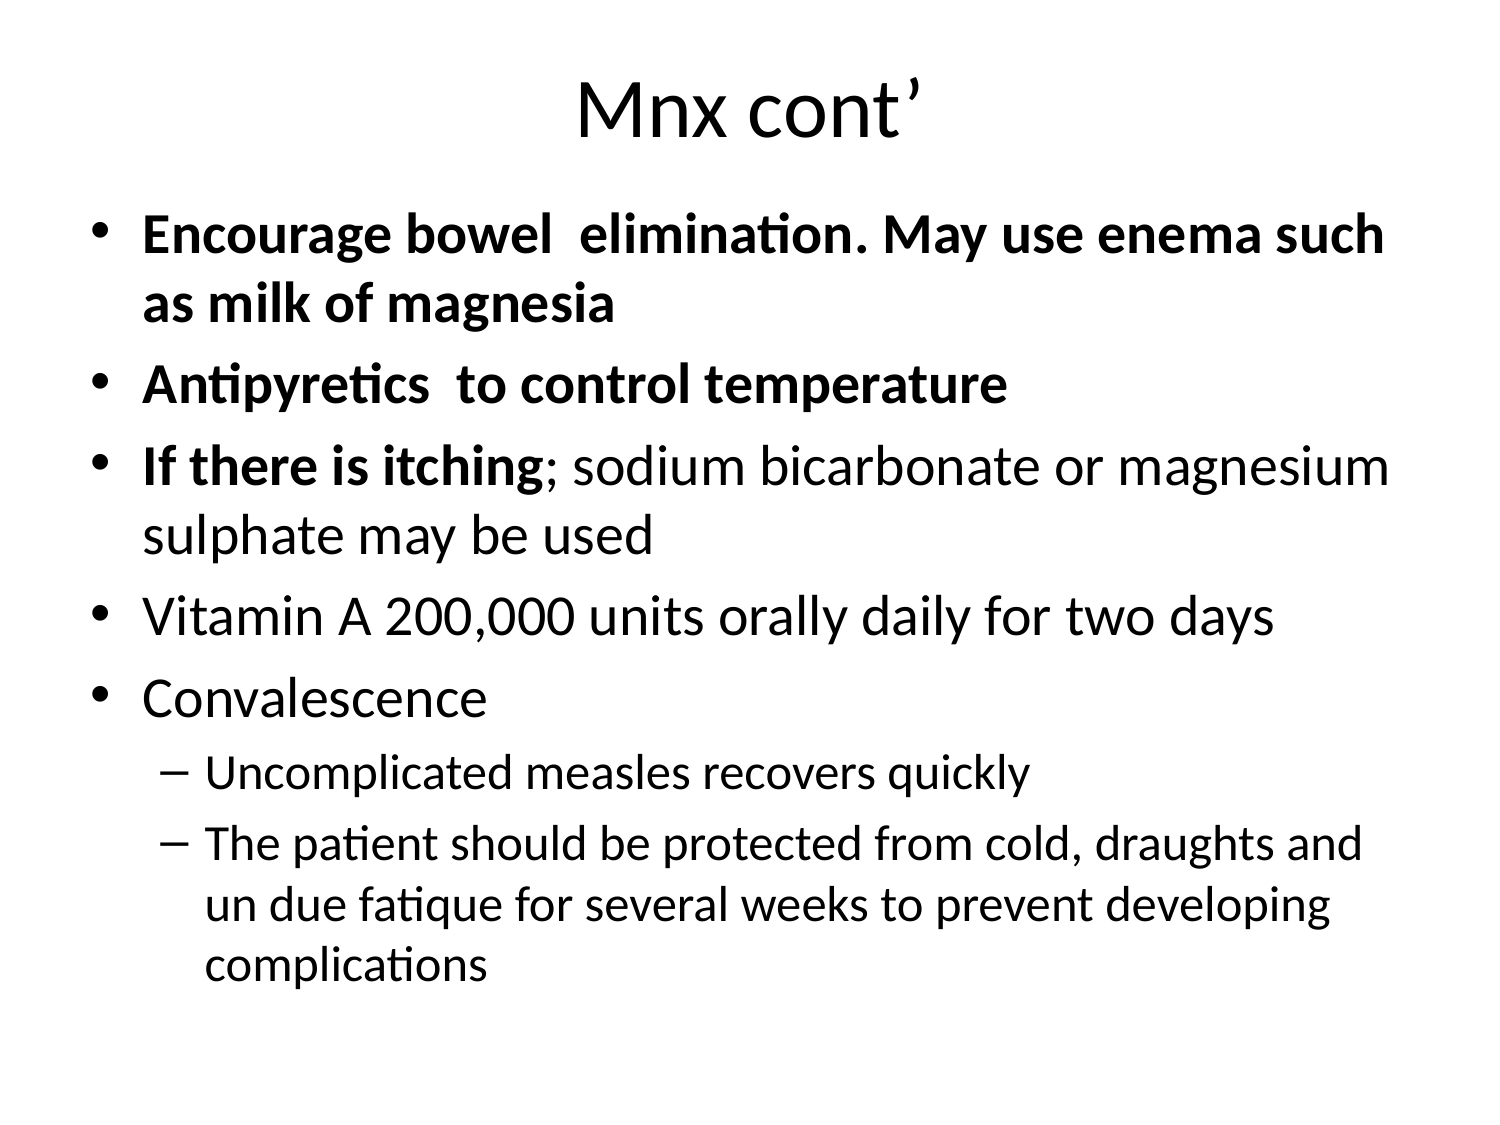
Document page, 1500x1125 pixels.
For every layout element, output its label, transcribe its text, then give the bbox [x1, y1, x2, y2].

list Encourage bowel elimination. May use enema such as milk of magnesia Antipyretics to control temperature If there is itching; sodium bicarbonate or magnesium sulphate may be used Vitamin A 200,000 units orally daily for two days Convalescence Uncomplicated measles recovers quickly The patient should be protected from cold, draughts and un due fatique for several weeks to prevent developing complications [75, 187, 1425, 1005]
title Mnx cont’ [75, 45, 1425, 163]
